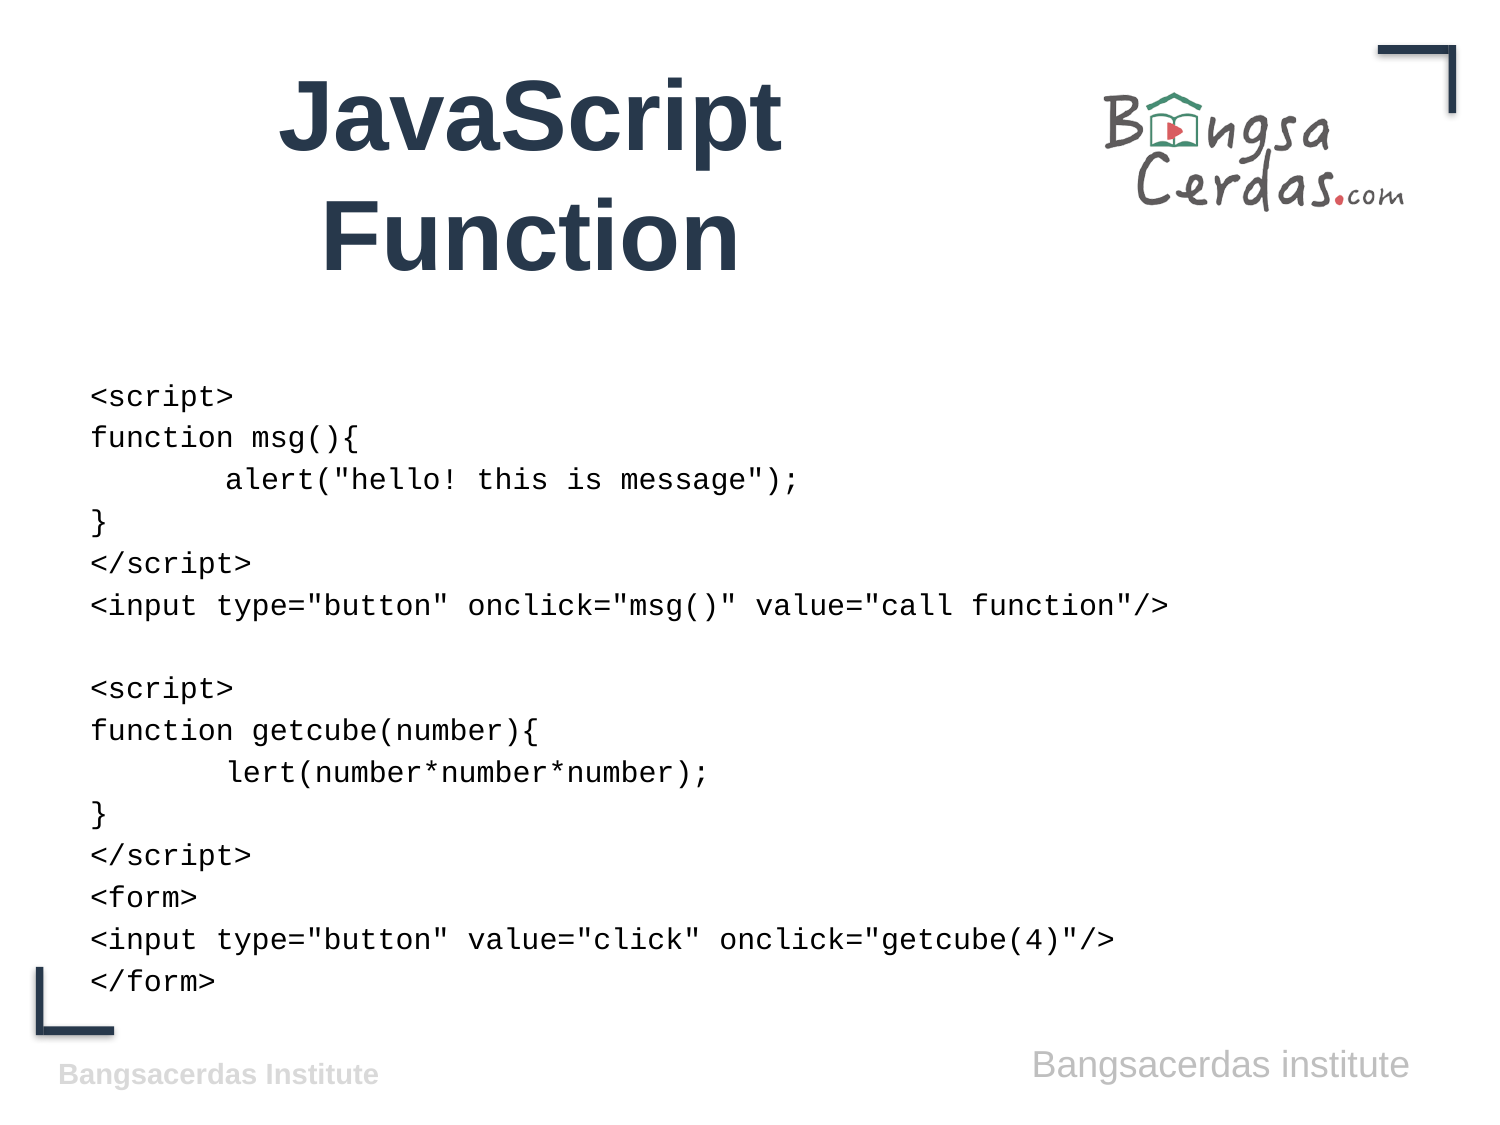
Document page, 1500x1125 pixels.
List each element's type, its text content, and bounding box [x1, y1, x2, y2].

list <script> function msg(){ alert("hello! this is message"); } </script> <input type="button" onclick="msg()" value="call function"/> <script> function getcube(number){ lert(number*number*number); } </script> <form> <input type="button" value="click" onclick="getcube(4)"/> </form> [75, 368, 1425, 1005]
title JavaScript Function [75, 45, 988, 297]
list <script> var a=20; if(a==10){ document.write("a is equal to 10"); } else if(a==15){ document.write("a is equal to 15"); } else if(a==20){ document.write("a is equal to 20"); } else{ document.write("a is not equal to 10, 15 or 20"); } </script> [1074, 89, 1425, 212]
